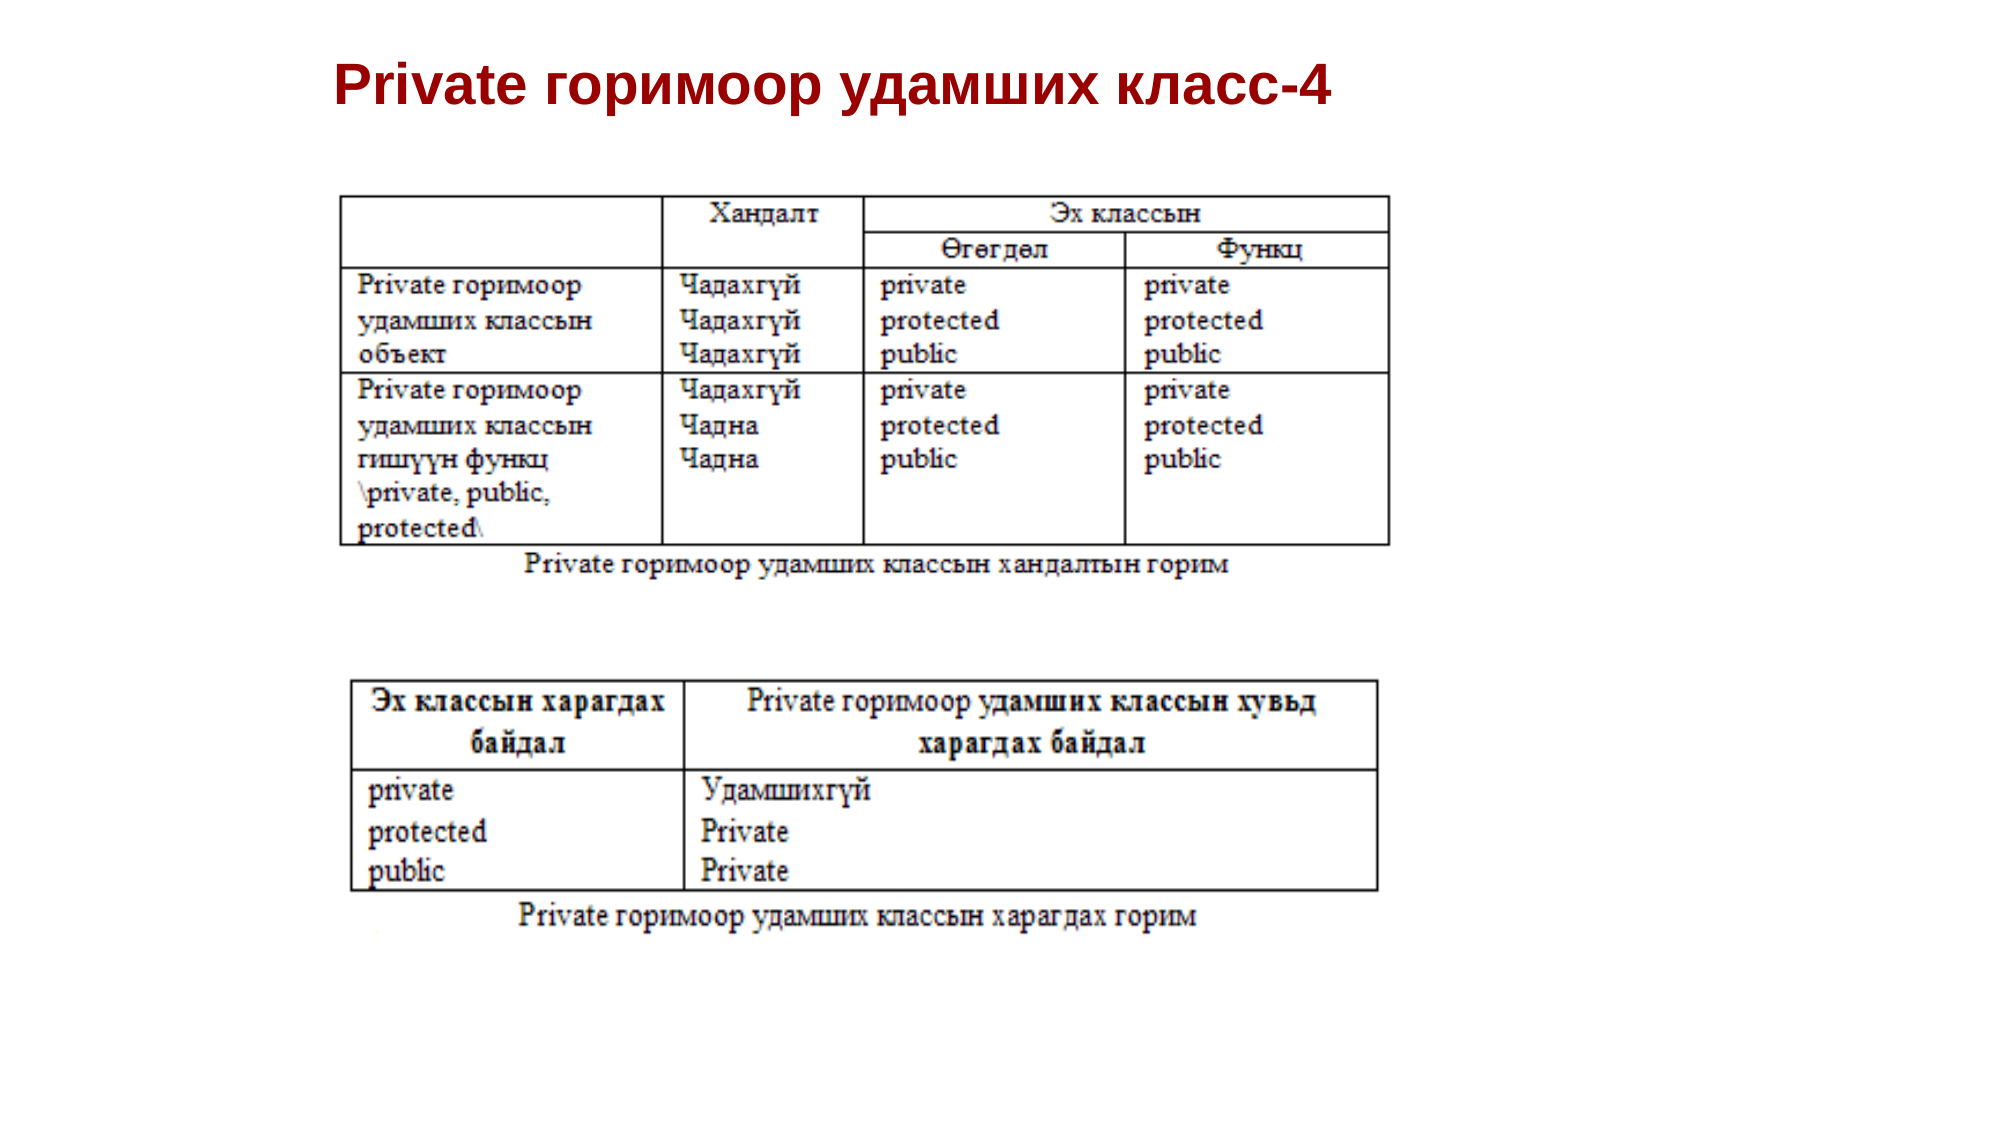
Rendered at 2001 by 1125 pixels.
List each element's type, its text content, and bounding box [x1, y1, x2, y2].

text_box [337, 662, 1400, 950]
text_box Private горимоор удамших класс-4 [318, 49, 1682, 113]
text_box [324, 187, 1400, 600]
